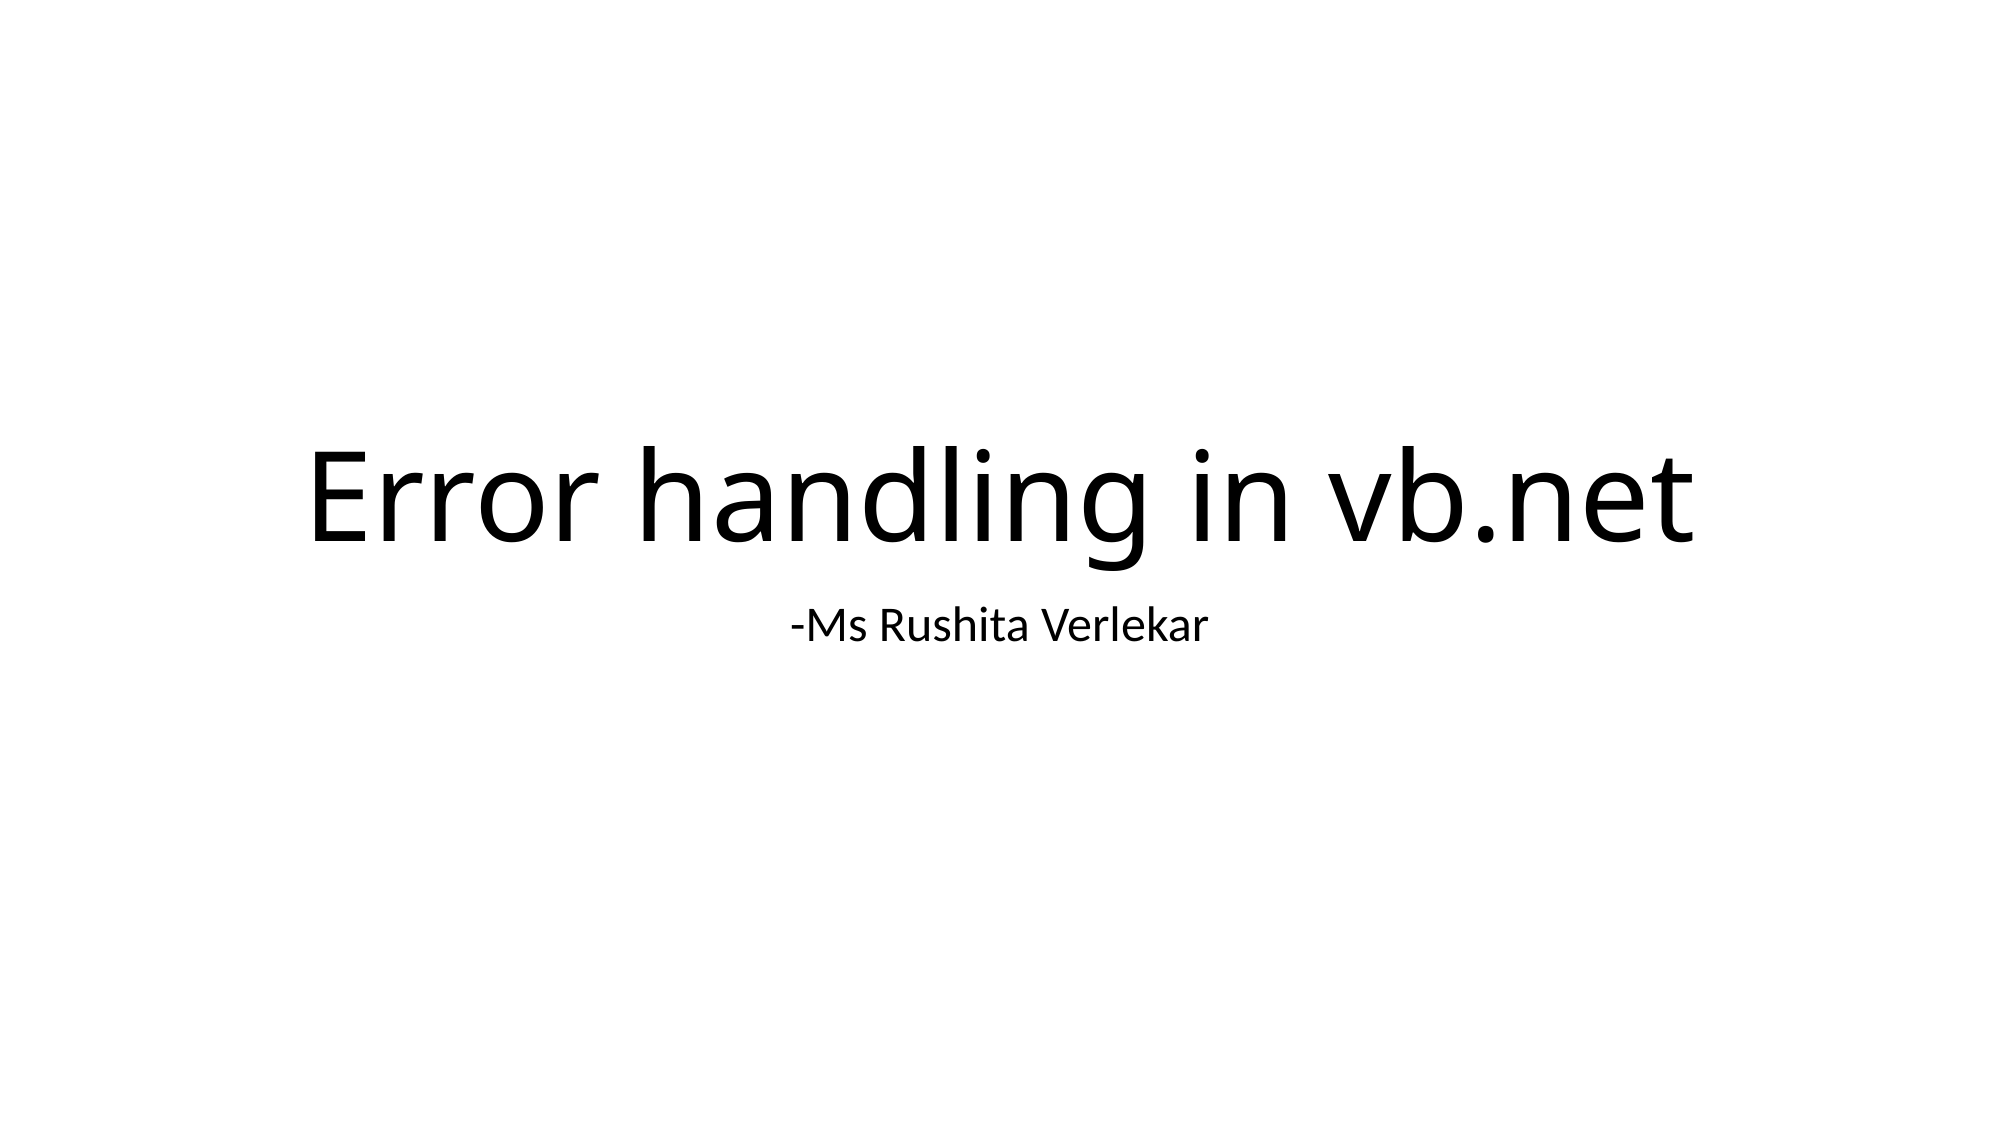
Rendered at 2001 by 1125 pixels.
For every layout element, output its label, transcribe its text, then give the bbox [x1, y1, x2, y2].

subtitle -Ms Rushita Verlekar [249, 590, 1750, 863]
title Error handling in vb.net [249, 184, 1750, 576]
